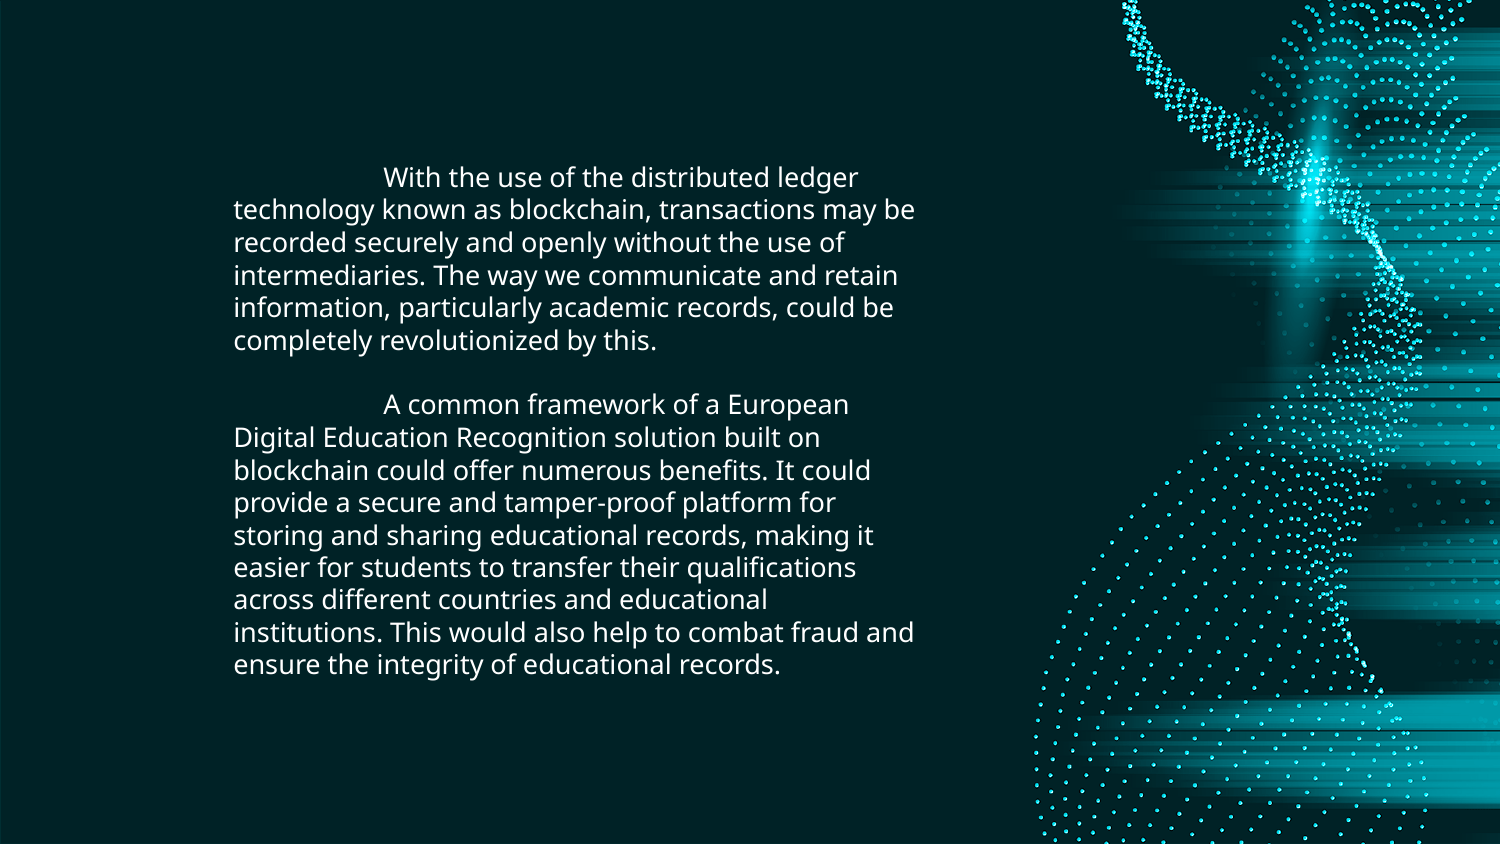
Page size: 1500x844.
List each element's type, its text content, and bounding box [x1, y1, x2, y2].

list With the use of the distributed ledger technology known as blockchain, transactions may be recorded securely and openly without the use of intermediaries. The way we communicate and retain information, particularly academic records, could be completely revolutionized by this. A common framework of a European Digital Education Recognition solution built on blockchain could offer numerous benefits. It could provide a secure and tamper-proof platform for storing and sharing educational records, making it easier for students to transfer their qualifications across different countries and educational institutions. This would also help to combat fraud and ensure the integrity of educational records. [195, 143, 939, 701]
picture [0, 0, 1500, 844]
